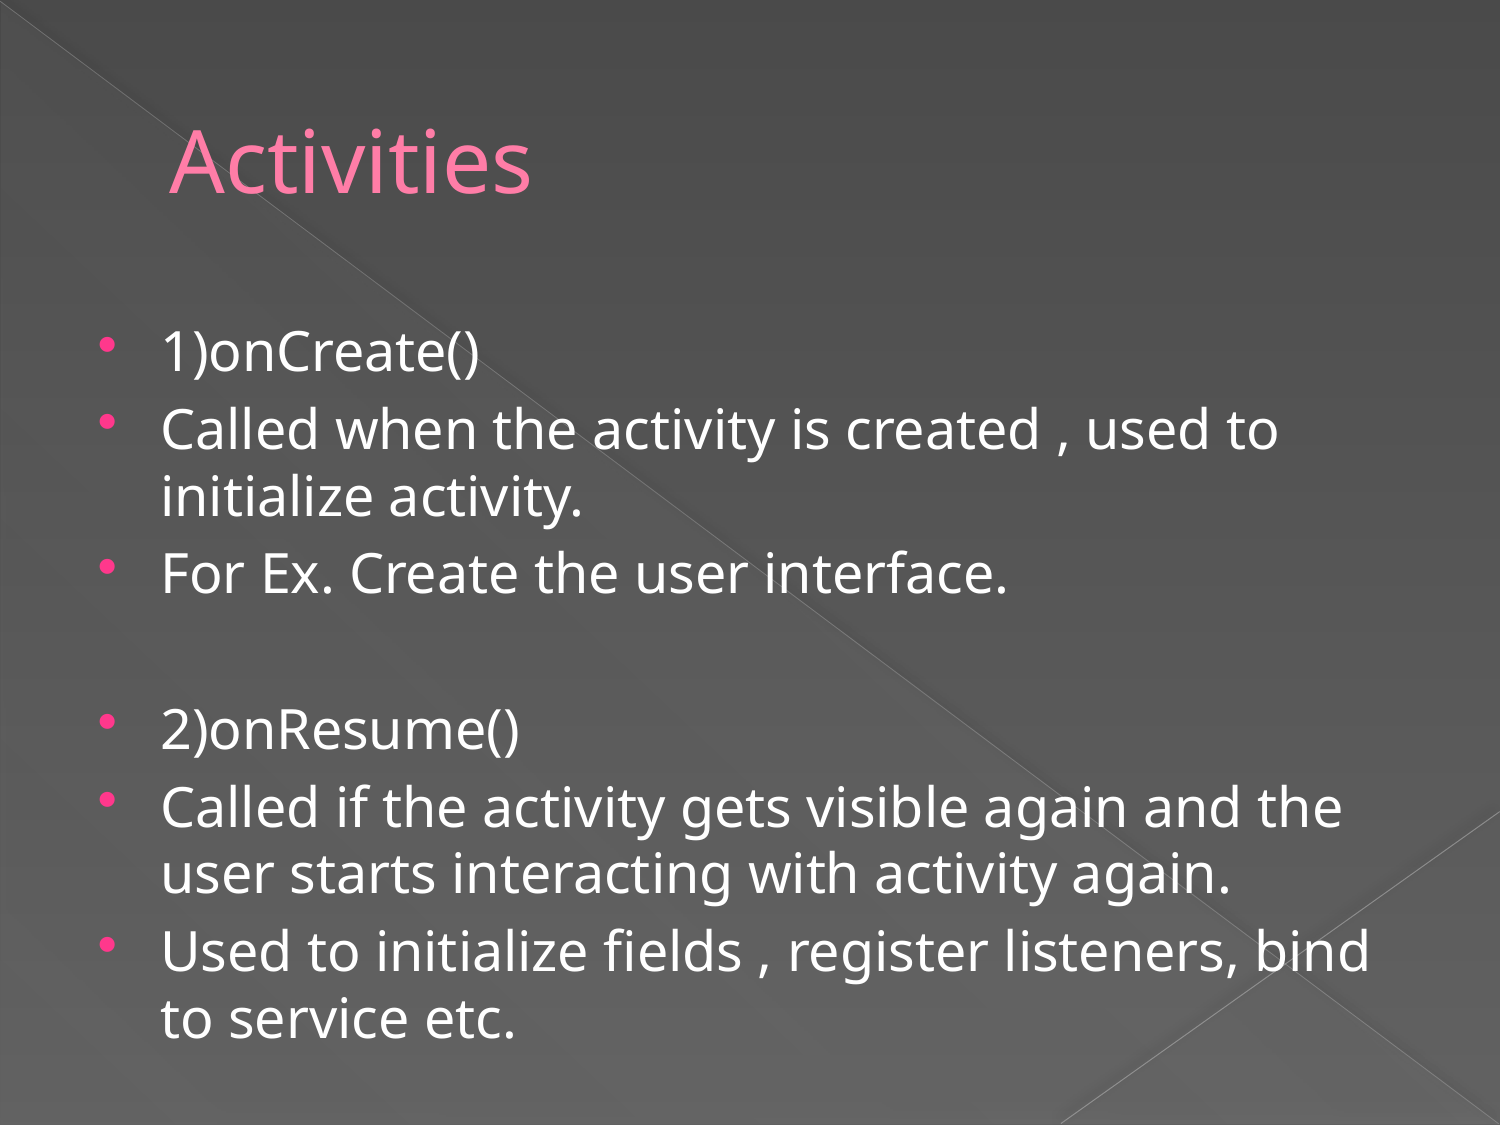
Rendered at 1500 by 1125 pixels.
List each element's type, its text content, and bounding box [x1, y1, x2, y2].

list 1)onCreate() Called when the activity is created , used to initialize activity. For Ex. Create the user interface. 2)onResume() Called if the activity gets visible again and the user starts interacting with activity again. Used to initialize fields , register listeners, bind to service etc. [75, 308, 1425, 1059]
title Activities [75, 43, 1425, 274]
